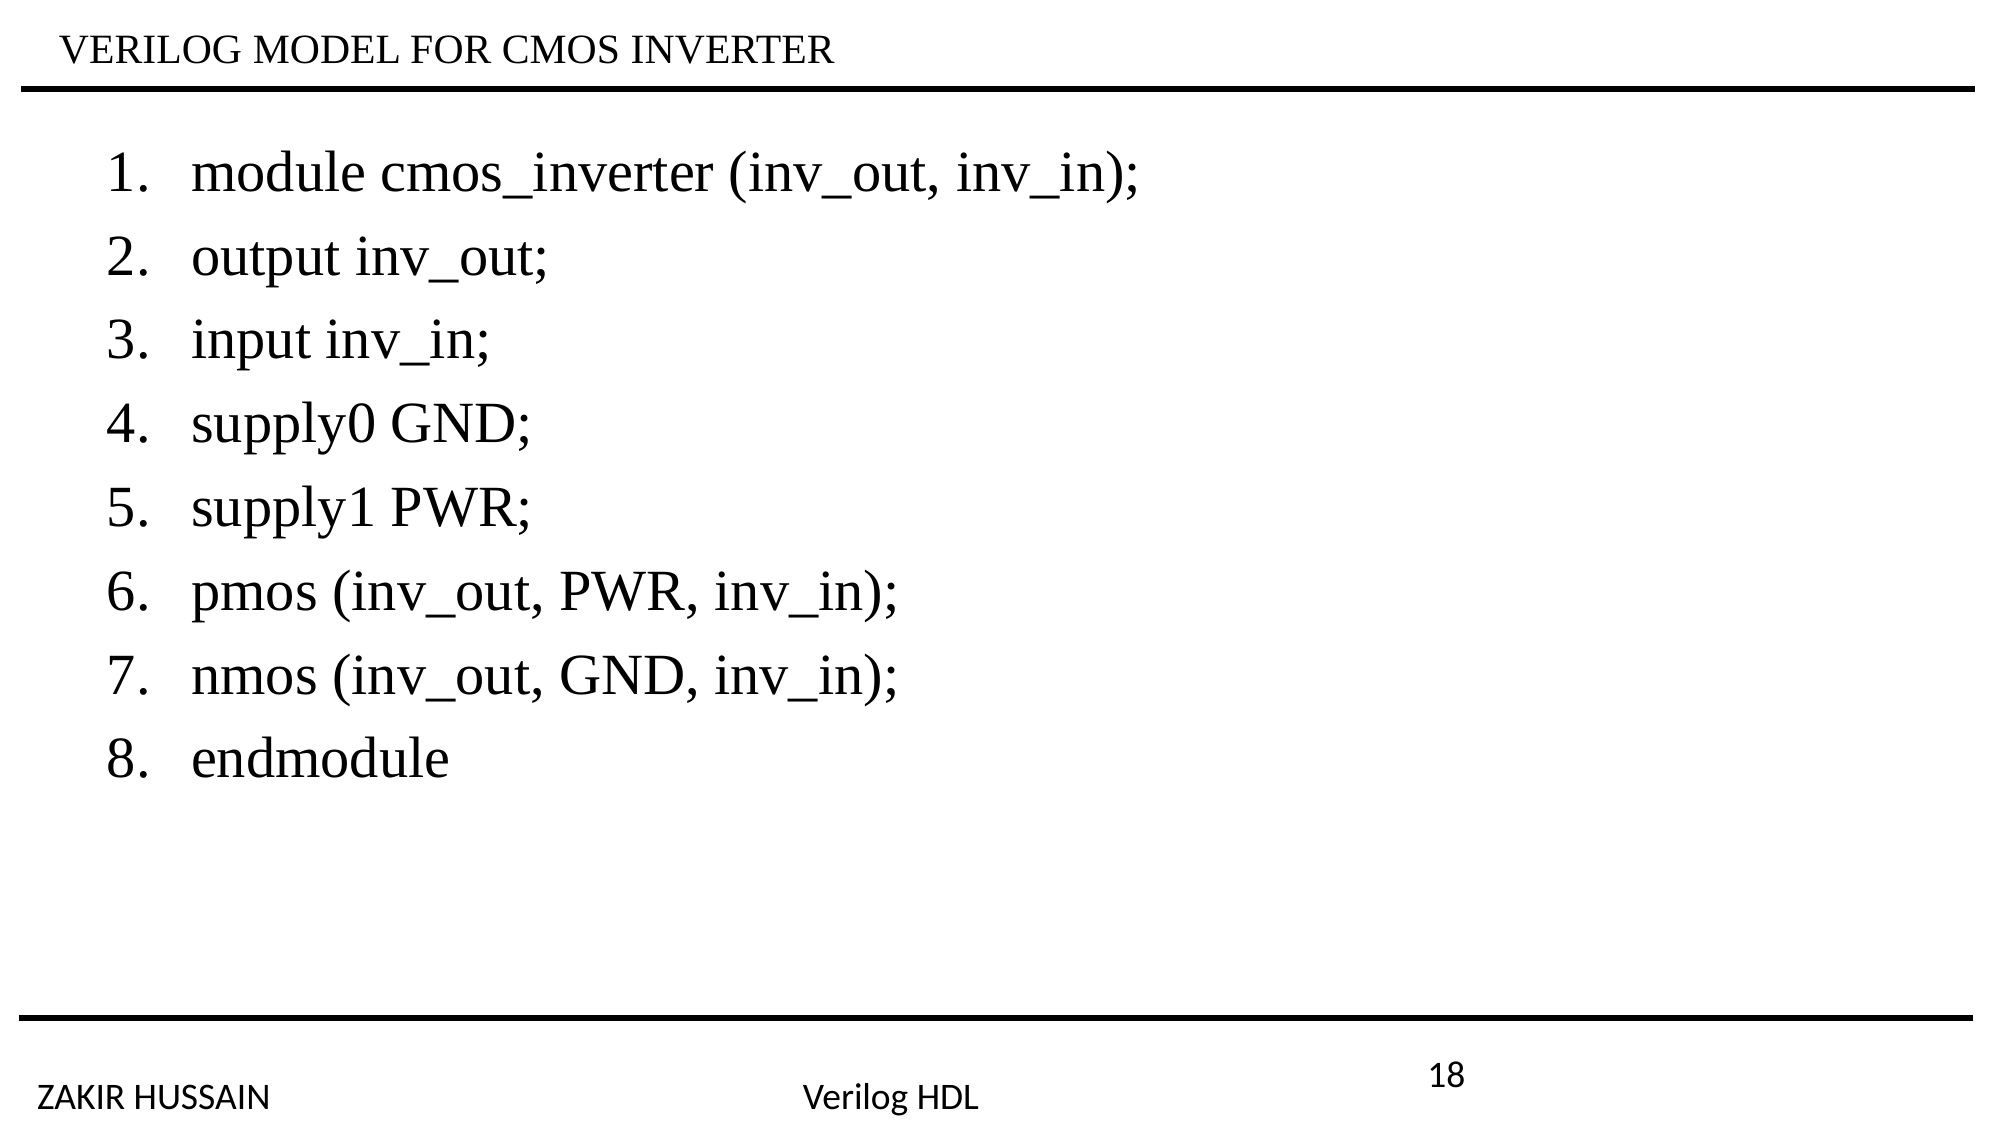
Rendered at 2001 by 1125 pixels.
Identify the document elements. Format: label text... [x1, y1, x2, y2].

slide_number 18 [1412, 1042, 1863, 1103]
title VERILOG MODEL FOR CMOS INVERTER [44, 20, 1971, 69]
list module cmos_inverter (inv_out, inv_in); output inv_out; input inv_in; supply0 GND; supply1 PWR; pmos (inv_out, PWR, inv_in); nmos (inv_out, GND, inv_in); endmodule [92, 133, 1818, 848]
